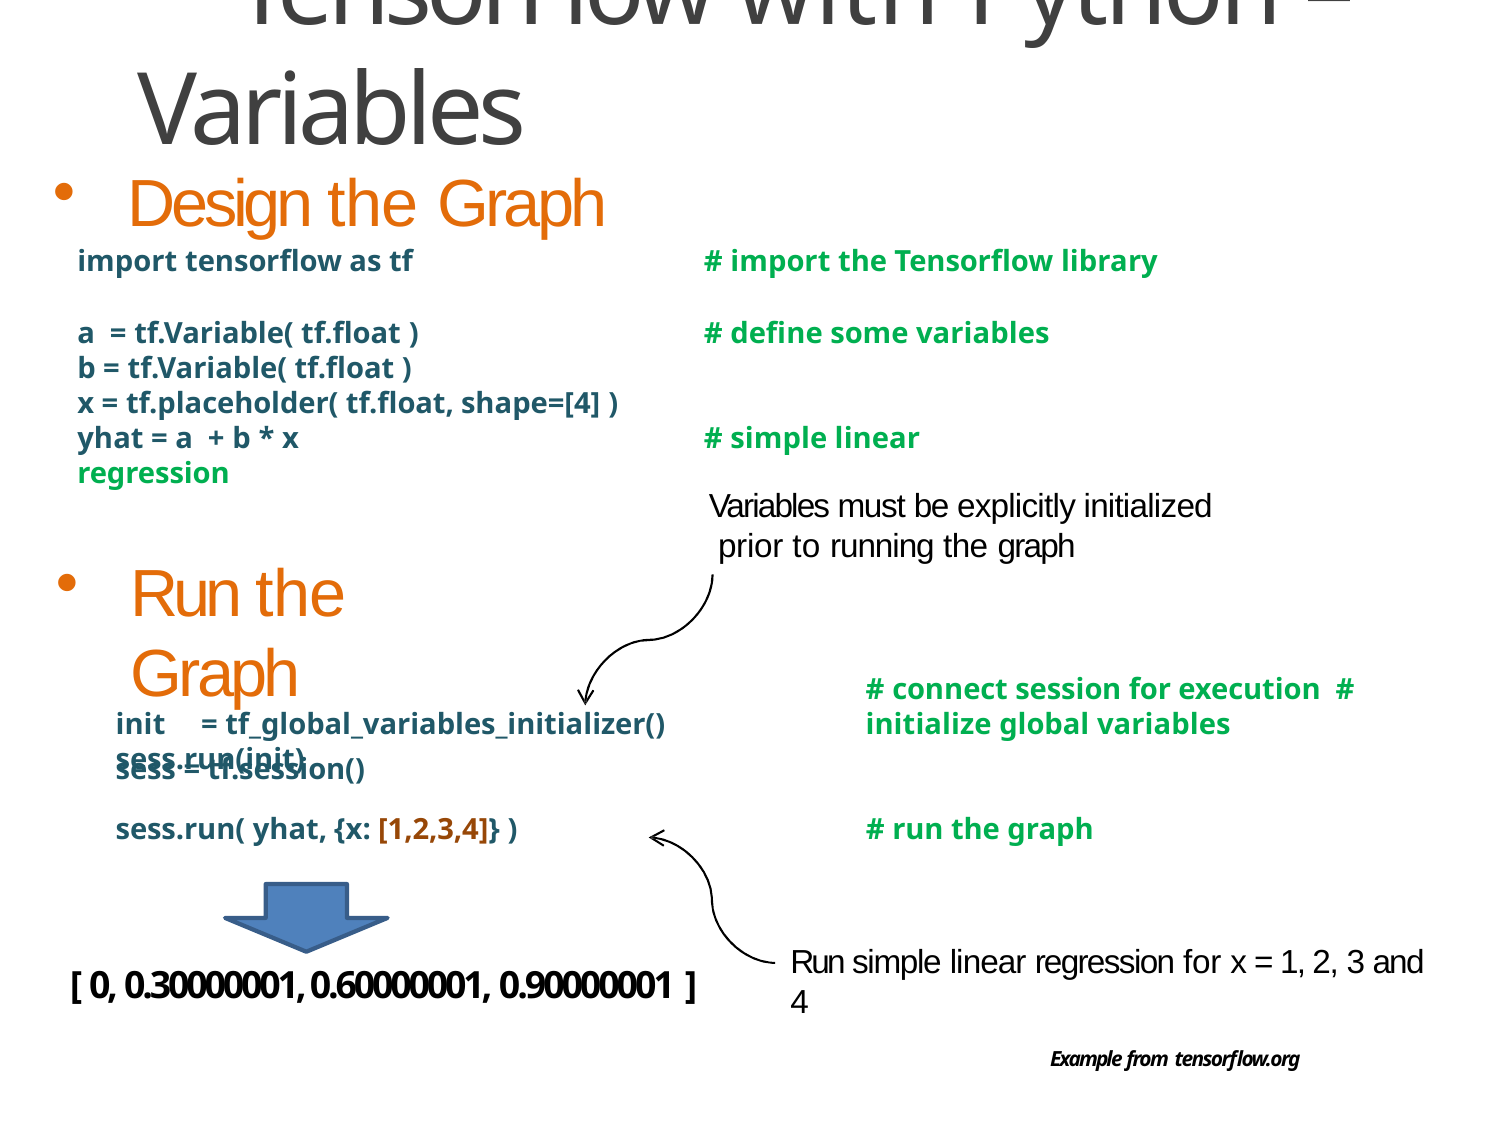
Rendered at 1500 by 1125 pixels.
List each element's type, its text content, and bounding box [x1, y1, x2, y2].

text_box Example from tensorflow.org [1047, 1048, 1305, 1071]
text_box [577, 574, 714, 706]
text_box Variables must be explicitly initialized prior to running the graph [706, 481, 1214, 564]
text_box [225, 884, 388, 952]
title TensorFlow with Python – Variables [135, 0, 1373, 285]
text_box sess.run( yhat, {x: [1,2,3,4]} ) [113, 808, 629, 846]
text_box Run simple linear regression for x = 1, 2, 3 and 4 [788, 938, 1440, 1021]
text_box # connect session for execution # initialize global variables [863, 668, 1391, 741]
text_box [648, 829, 776, 964]
text_box # run the graph [863, 808, 1129, 846]
text_box Design the Graph import tensorflow as tf # import the Tensorflow library a = tf.Variable( tf.float ) # define some variables b = tf.Variable( tf.float ) x = tf.placeholder( tf.float, shape=[4] ) yhat = a + b * x # simple linear regression [50, 149, 1198, 489]
text_box [ 0, 0.30000001, 0.60000001, 0.90000001 ] [67, 958, 731, 1006]
text_box Run the Graph sess = tf.session() [53, 547, 527, 786]
text_box init = tf_global_variables_initializer() sess.run(init) [527, 703, 761, 776]
